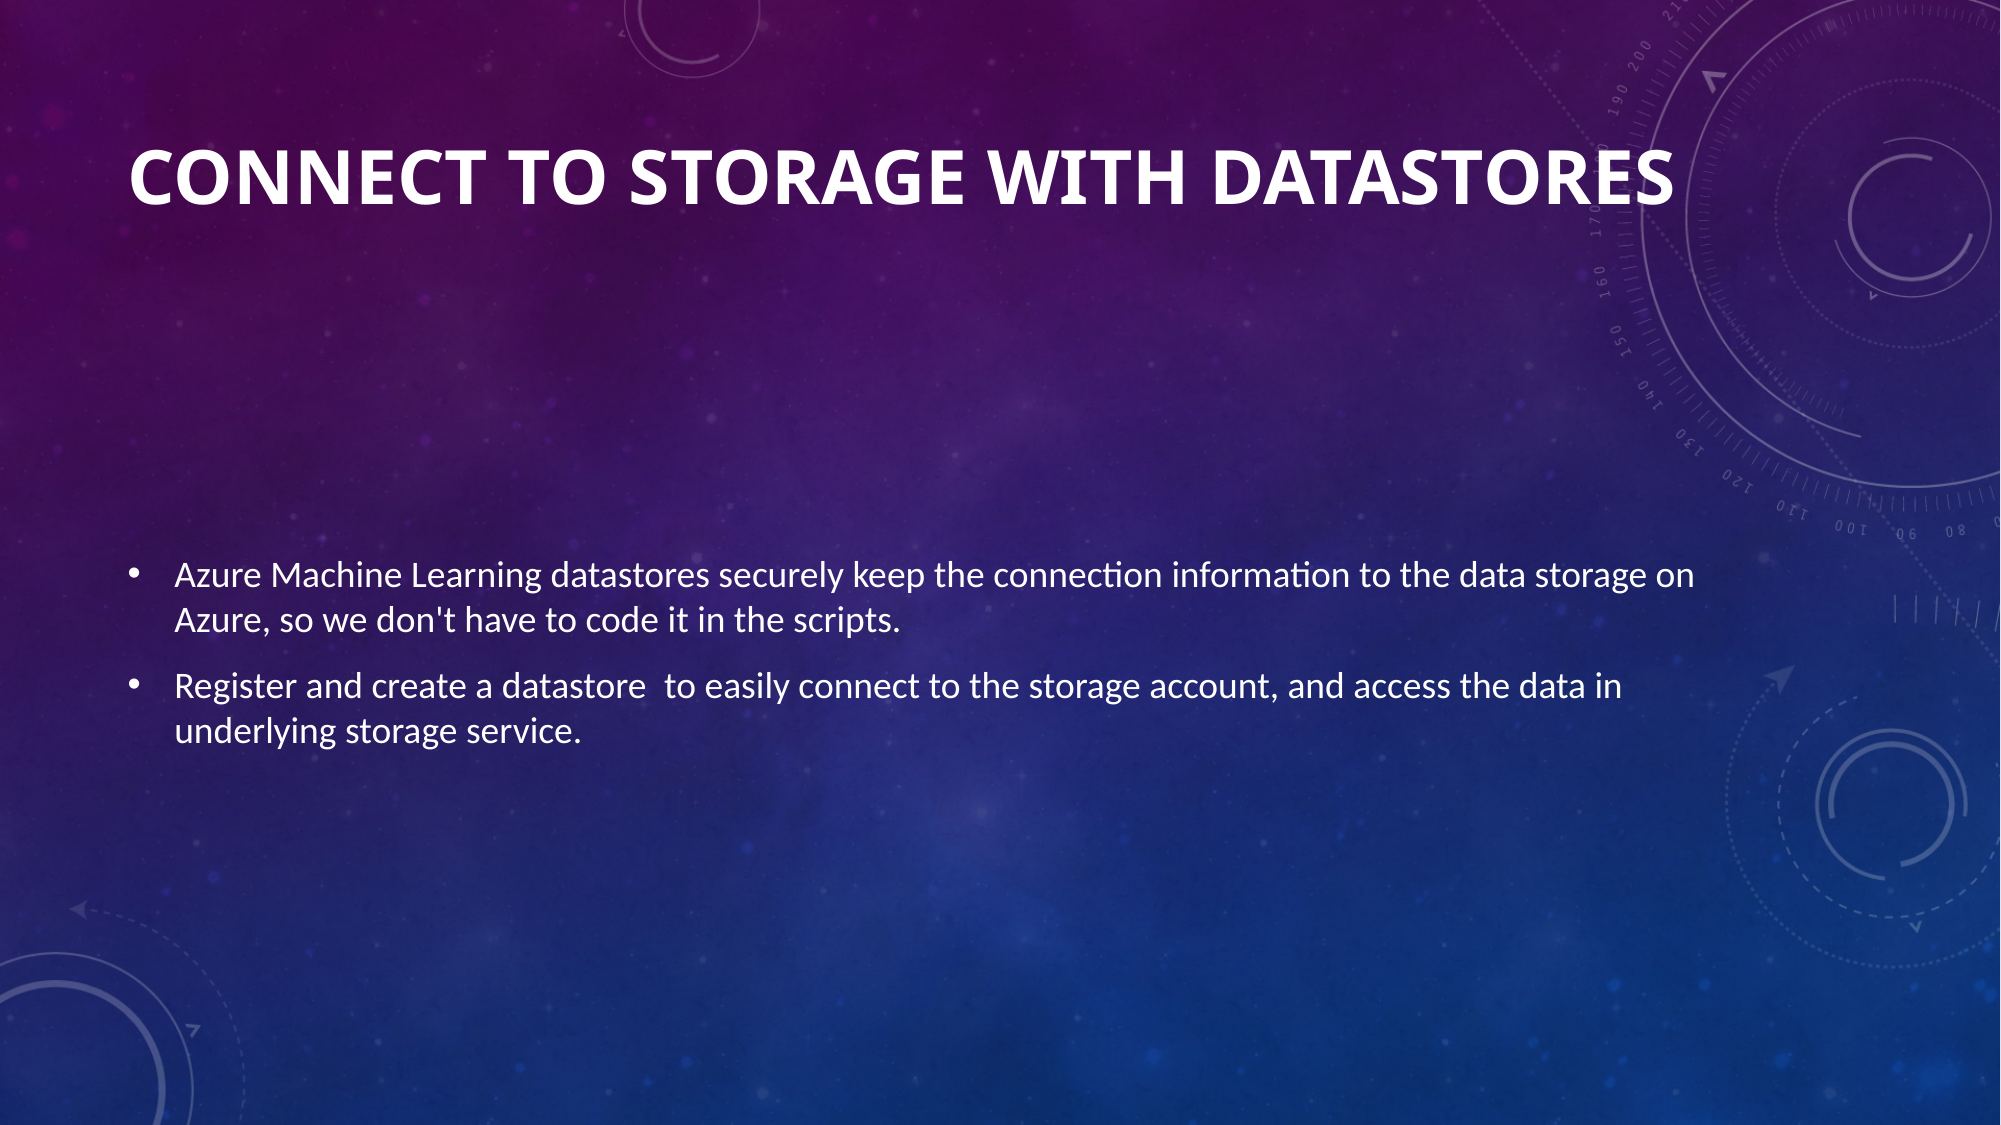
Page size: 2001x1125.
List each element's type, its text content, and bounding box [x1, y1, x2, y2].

list Azure Machine Learning datastores securely keep the connection information to the data storage on Azure, so we don't have to code it in the scripts. Register and create a datastore to easily connect to the storage account, and access the data in underlying storage service. [112, 351, 1775, 950]
picture [0, 0, 2001, 1125]
title Connect to storage with datastores [112, 99, 1775, 339]
